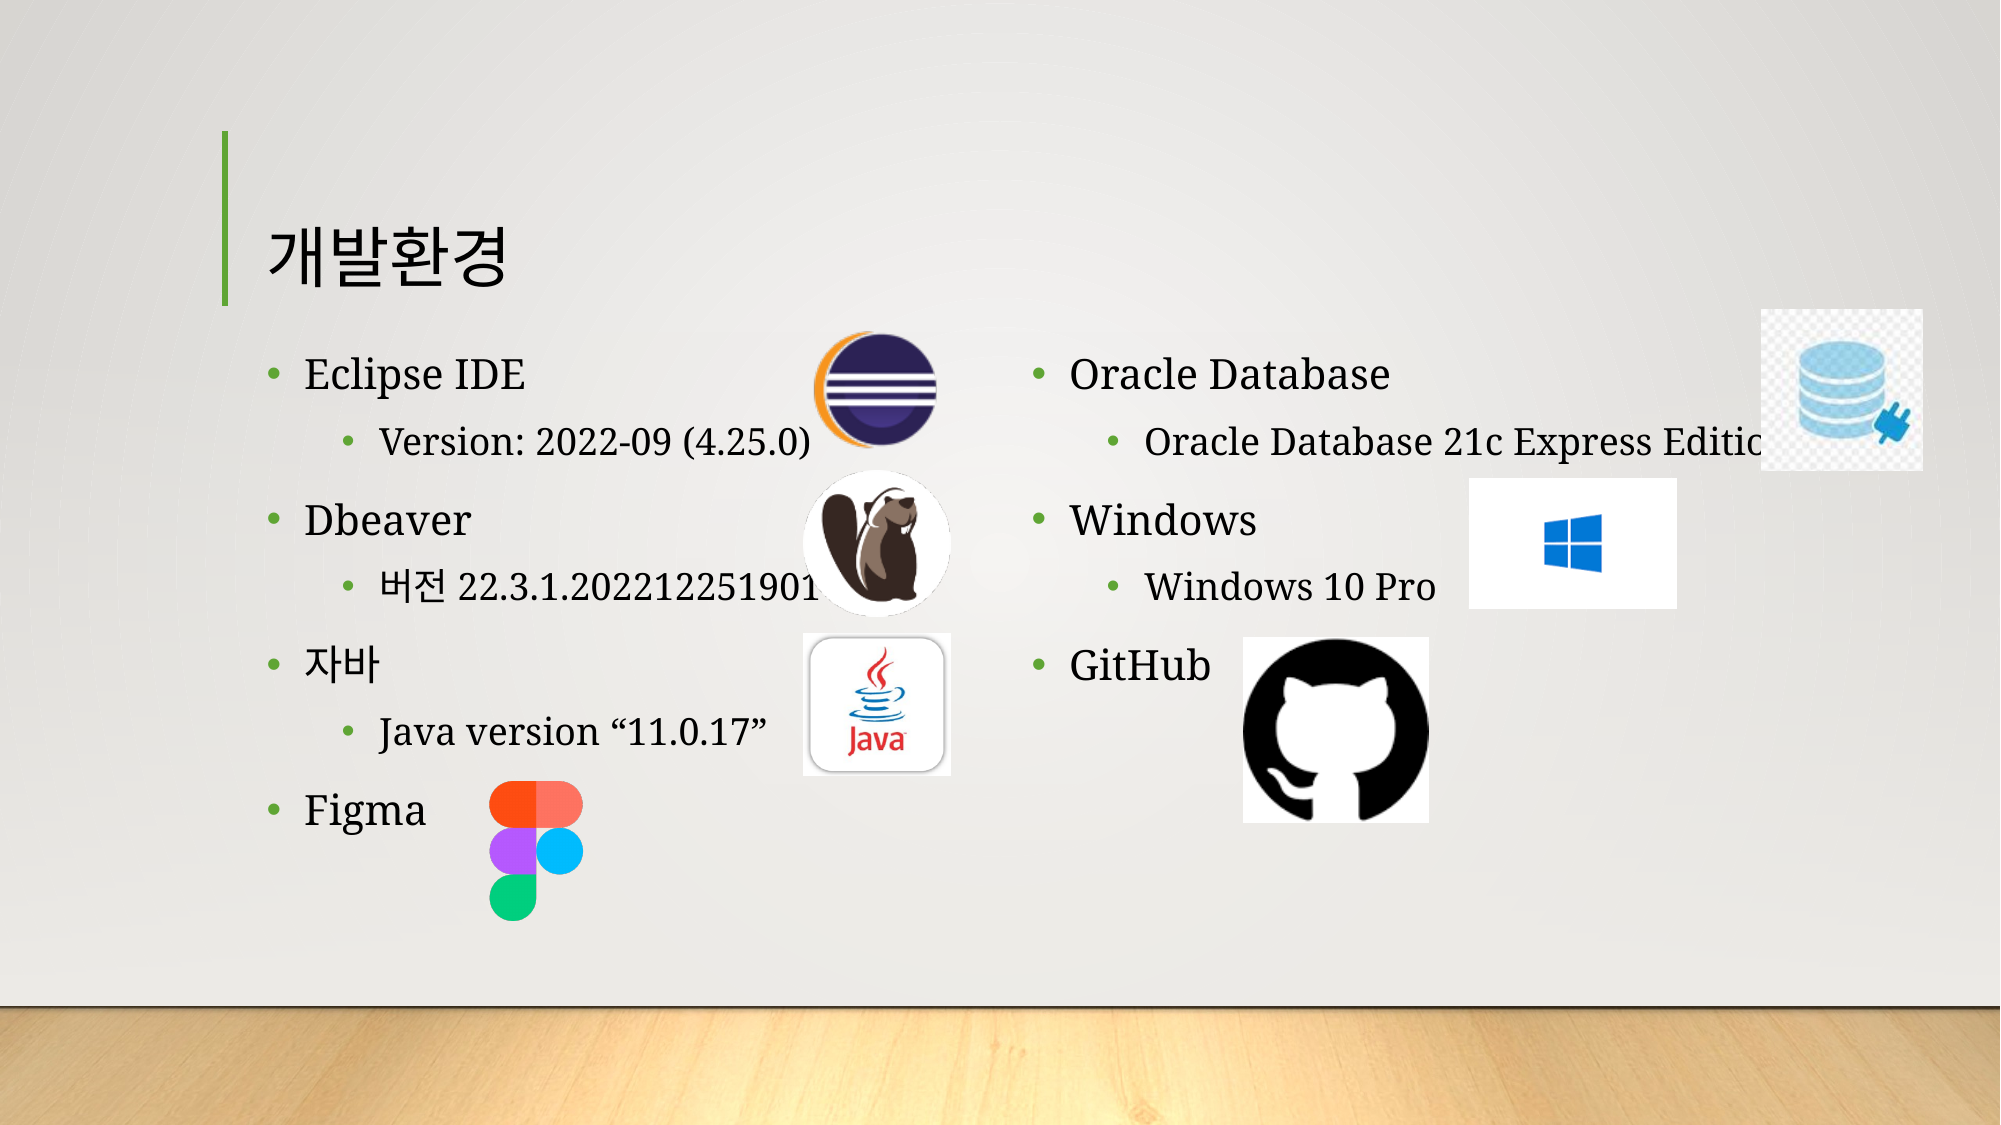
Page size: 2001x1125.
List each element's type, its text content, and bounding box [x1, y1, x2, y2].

title 개발환경 [251, 131, 1814, 305]
picture [790, 327, 964, 453]
picture [1243, 637, 1429, 823]
picture [1761, 309, 1923, 471]
picture [803, 469, 951, 617]
text_box Oracle Database Oracle Database 21c Express Edition Windows Windows 10 Pro GitHub [1016, 330, 1841, 897]
picture [466, 781, 606, 921]
picture [803, 633, 951, 776]
picture [0, 1006, 2000, 1125]
list Eclipse IDE Version: 2022-09 (4.25.0) Dbeaver 버전22.3.1.202212251901 자바 Java version “11.0.17” Figma [251, 330, 935, 897]
picture [1469, 478, 1678, 609]
